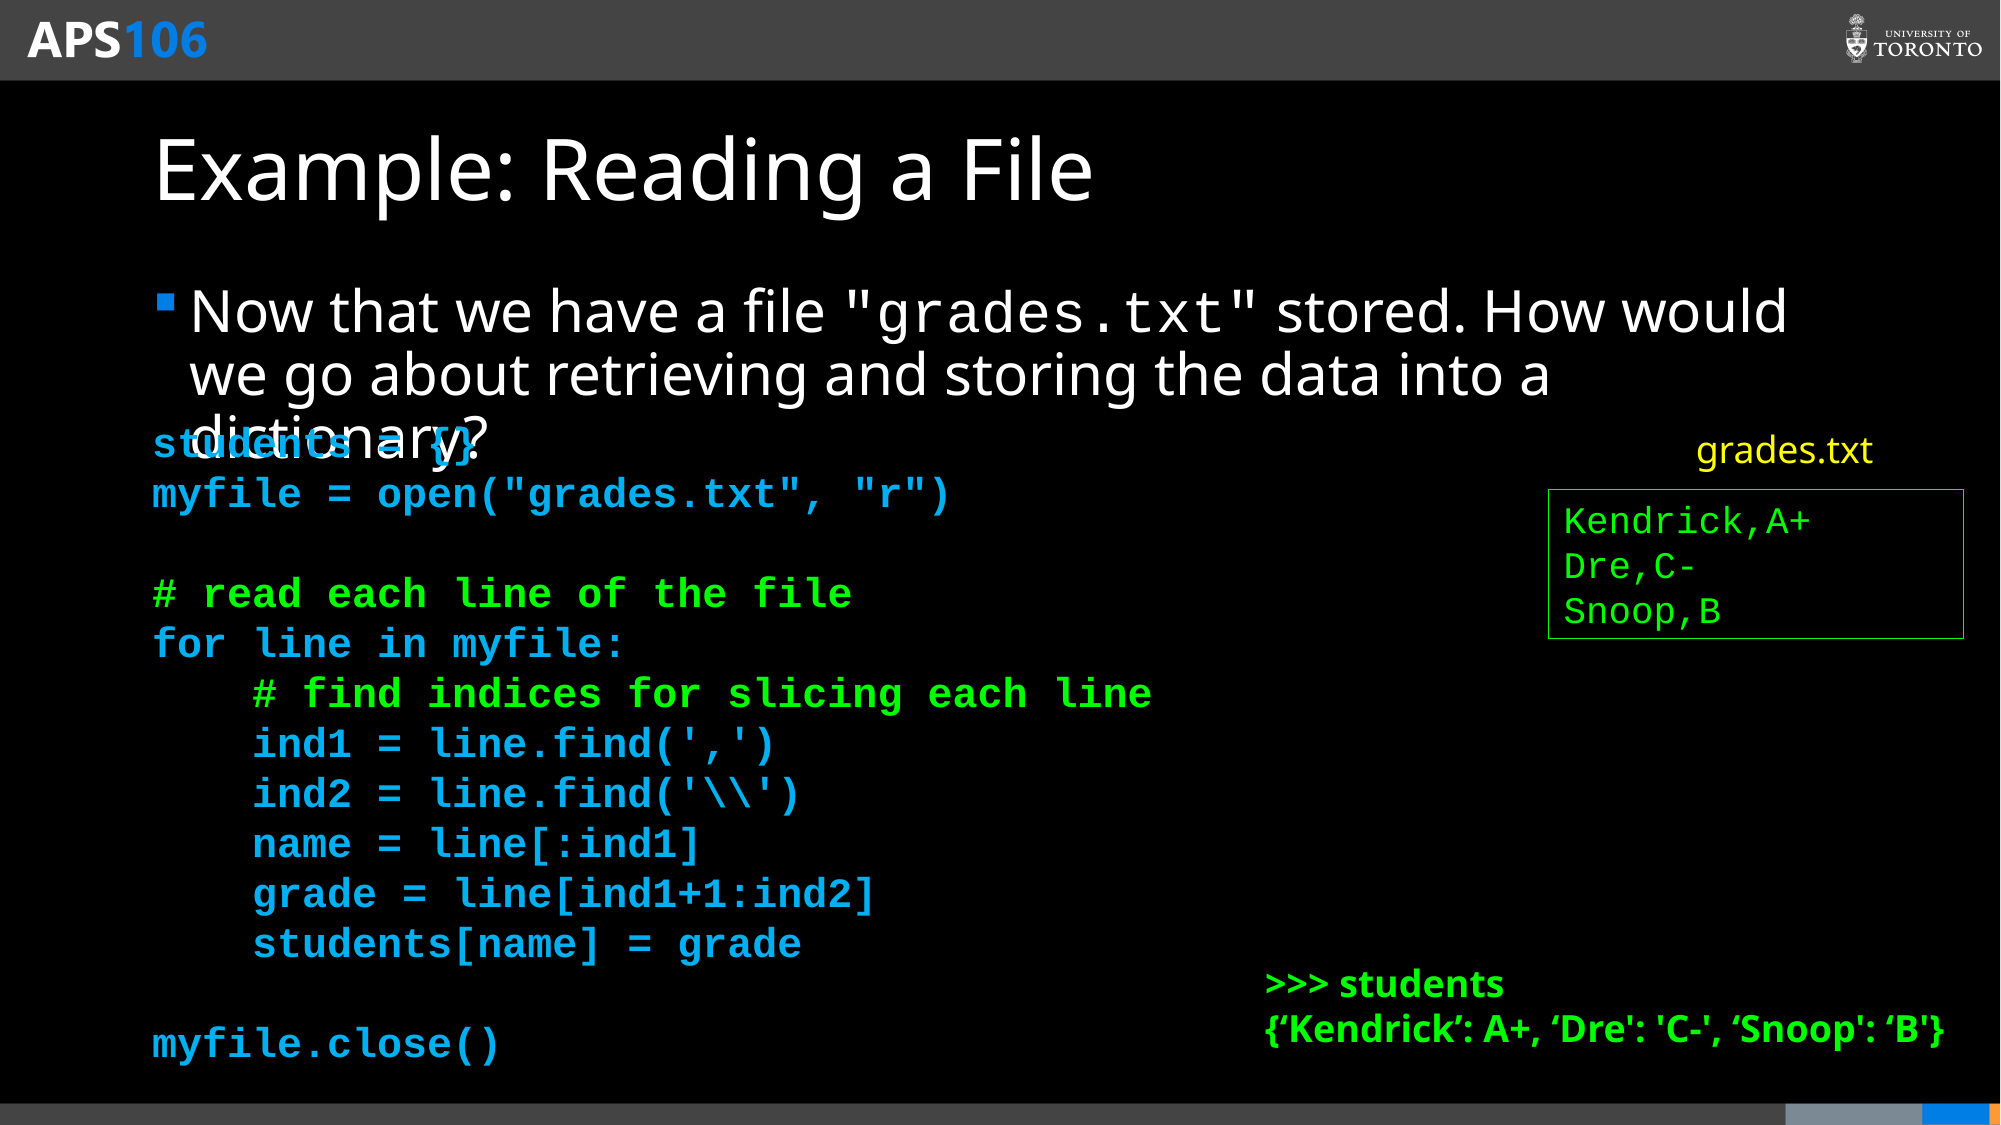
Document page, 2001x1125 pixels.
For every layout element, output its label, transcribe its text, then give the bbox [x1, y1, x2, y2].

text_box >>> students {‘Kendrick’: A+, ‘Dre': 'C-', ‘Snoop': ‘B'} [1250, 952, 1964, 1058]
text_box Kendrick,A+ Dre,C- Snoop,B [1548, 489, 1964, 639]
list Now that we have a file "grades.txt" stored. How would we go about retrieving and storing the data into a dictionary? [137, 274, 1863, 1068]
text_box students = {} myfile = open("grades.txt", "r") # read each line of the file for line in myfile: # find indices for slicing each line ind1 = line.find(',') ind2 = line.find('\\') name = line[:ind1] grade = line[ind1+1:ind2] students[name] = grade myfile.close() [137, 408, 1226, 1074]
picture [0, 0, 2001, 1125]
text_box grades.txt [1681, 418, 1889, 479]
title Example: Reading a File [137, 119, 1863, 227]
